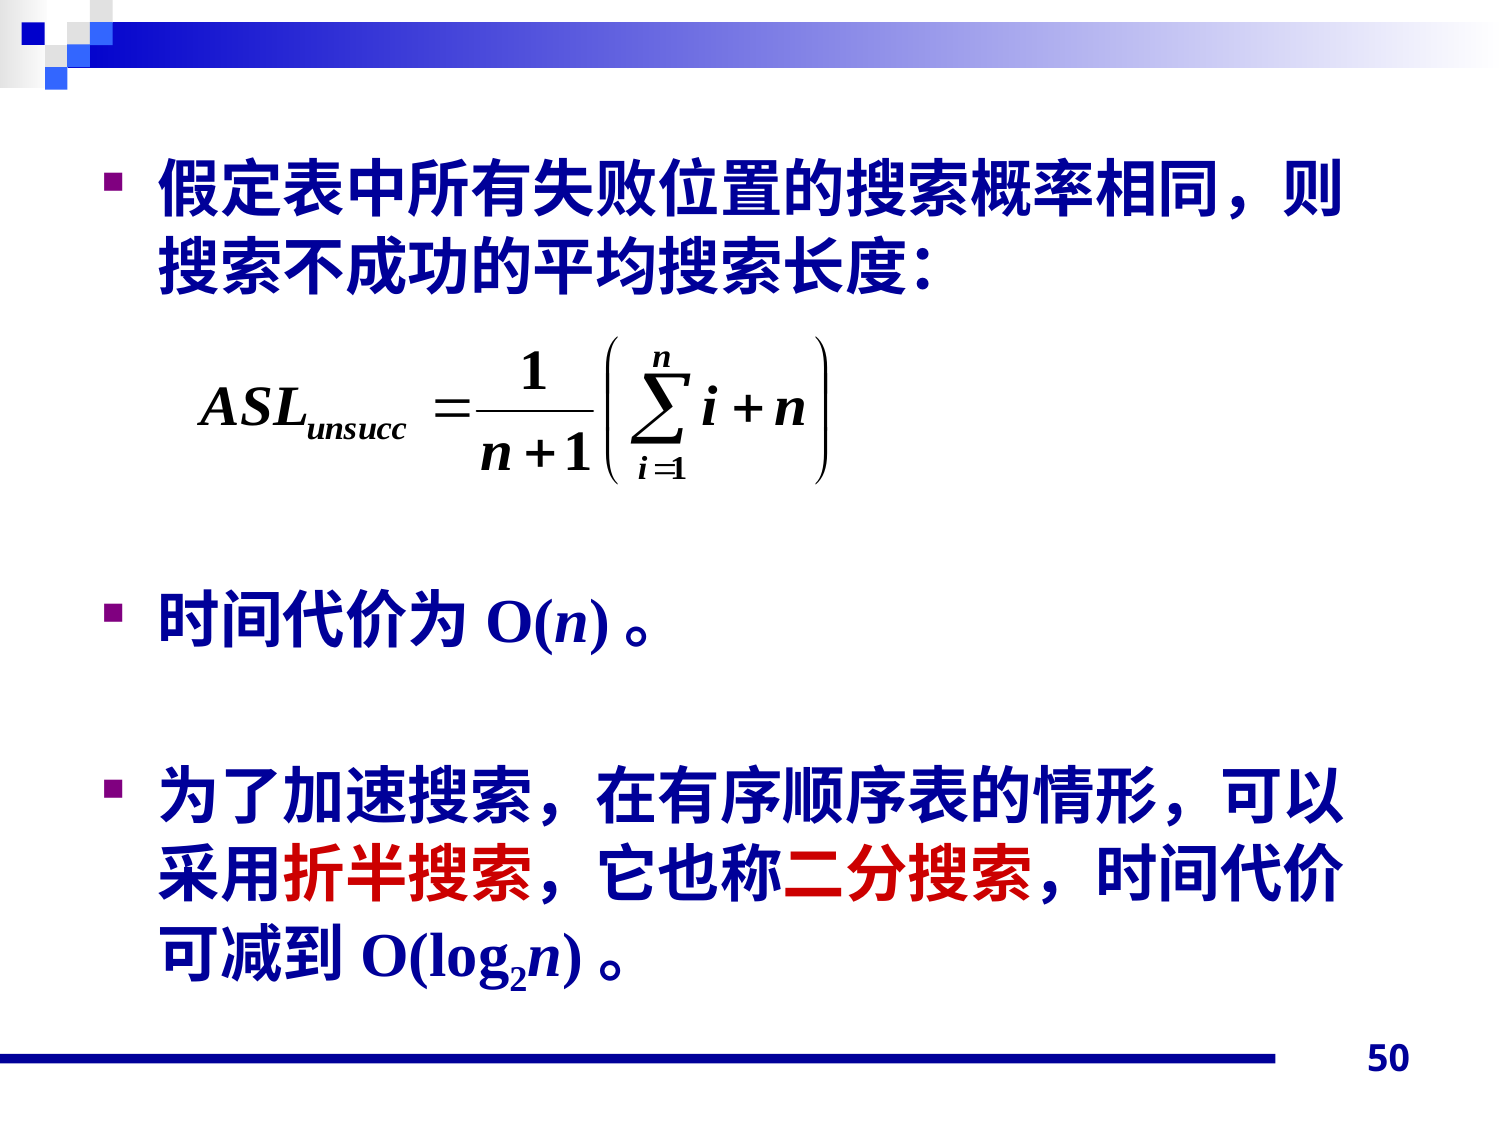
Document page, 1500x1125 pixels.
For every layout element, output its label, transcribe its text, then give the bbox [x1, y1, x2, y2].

list 假定表中所有失败位置的搜索概率相同，则搜索不成功的平均搜索长度： 时间代价为O(n)。 为了加速搜索，在有序顺序表的情形，可以采用折半搜索，它也称二分搜索，时间代价可减到O(log2n)。 [86, 137, 1412, 1053]
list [186, 324, 847, 497]
slide_number 50 [1074, 1017, 1425, 1093]
